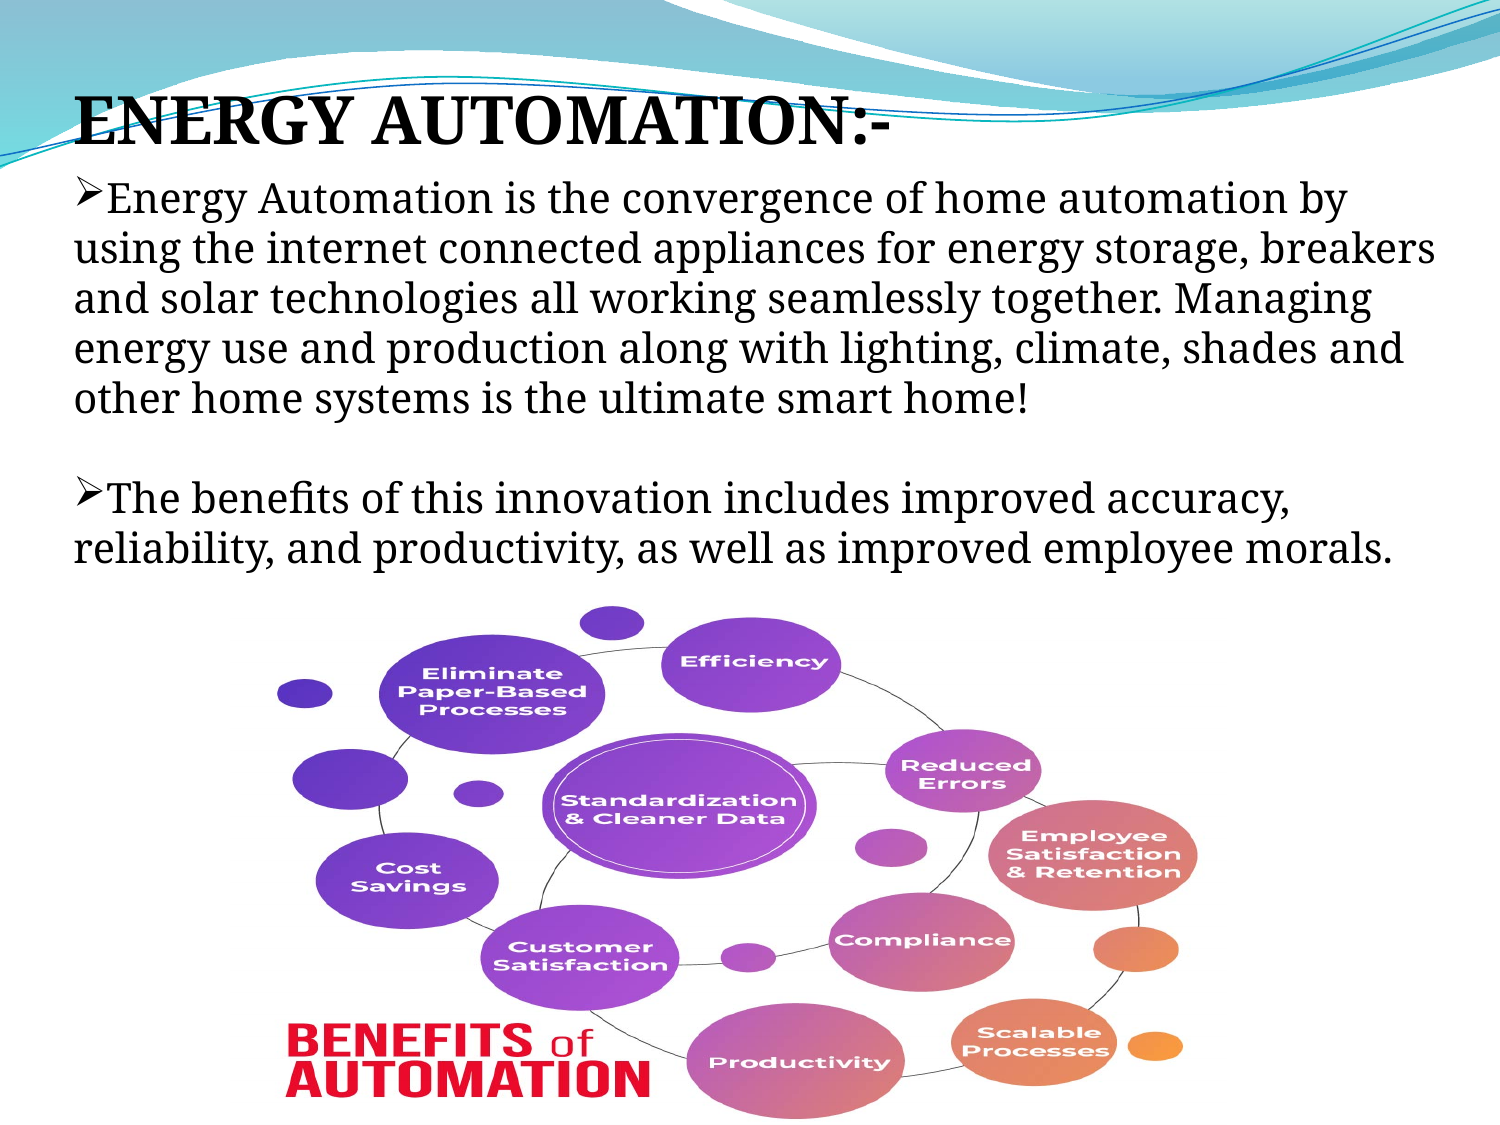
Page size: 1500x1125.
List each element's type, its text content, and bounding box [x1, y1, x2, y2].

text_box ENERGY AUTOMATION:- [58, 70, 1043, 165]
text_box Energy Automation is the convergence of home automation by using the internet connected appliances for energy storage, breakers and solar technologies all working seamlessly together. Managing energy use and production along with lighting, climate, shades and other home systems is the ultimate smart home! The benefits of this innovation includes improved accuracy, reliability, and productivity, as well as improved employee morals. [58, 163, 1453, 579]
picture [229, 597, 1227, 1125]
